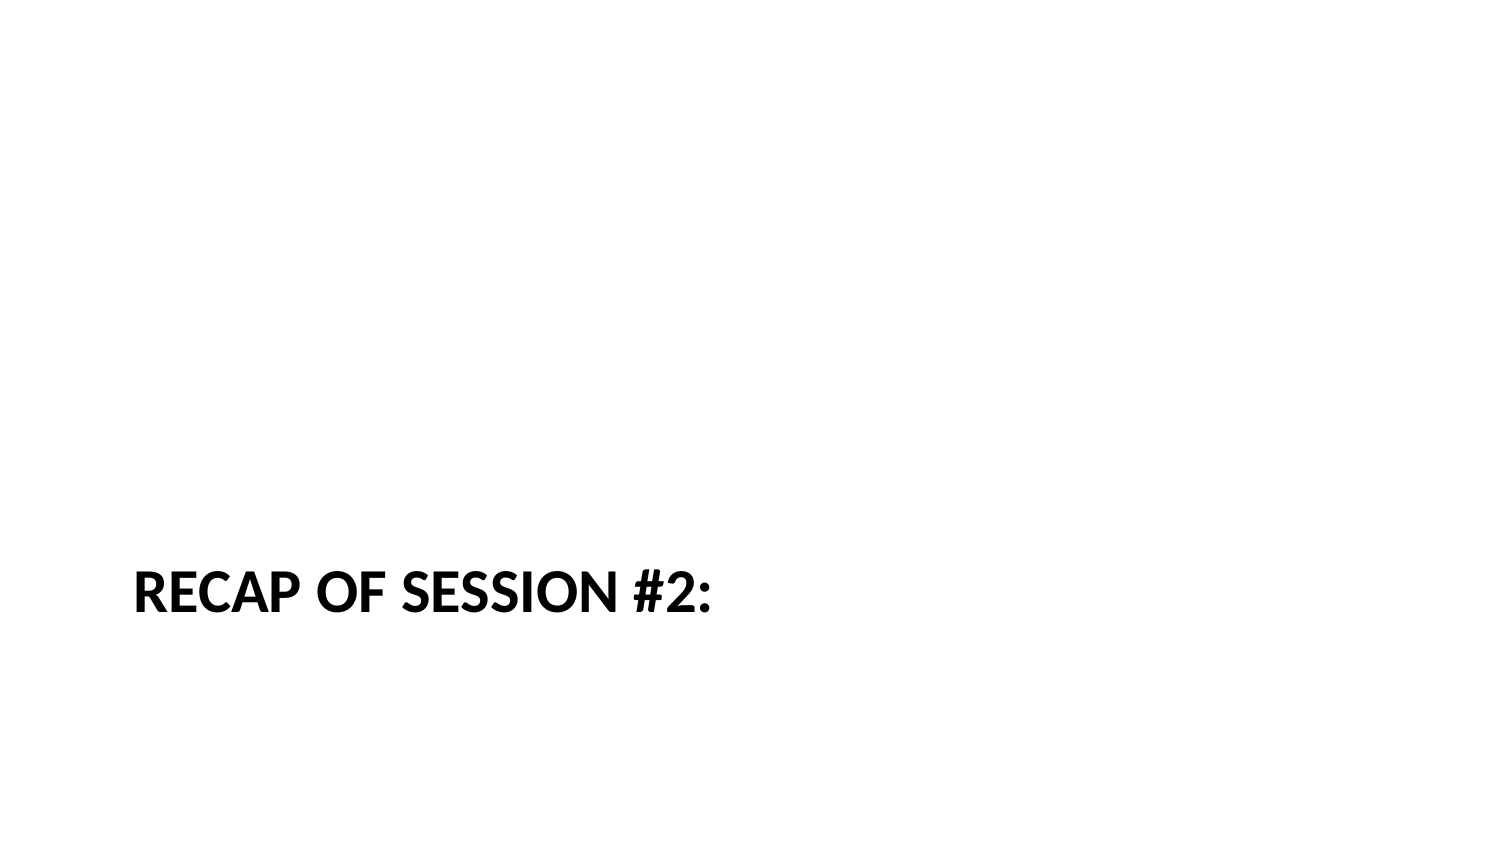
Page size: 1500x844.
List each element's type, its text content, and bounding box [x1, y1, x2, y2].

title Recap of Session #2: [118, 542, 1394, 710]
